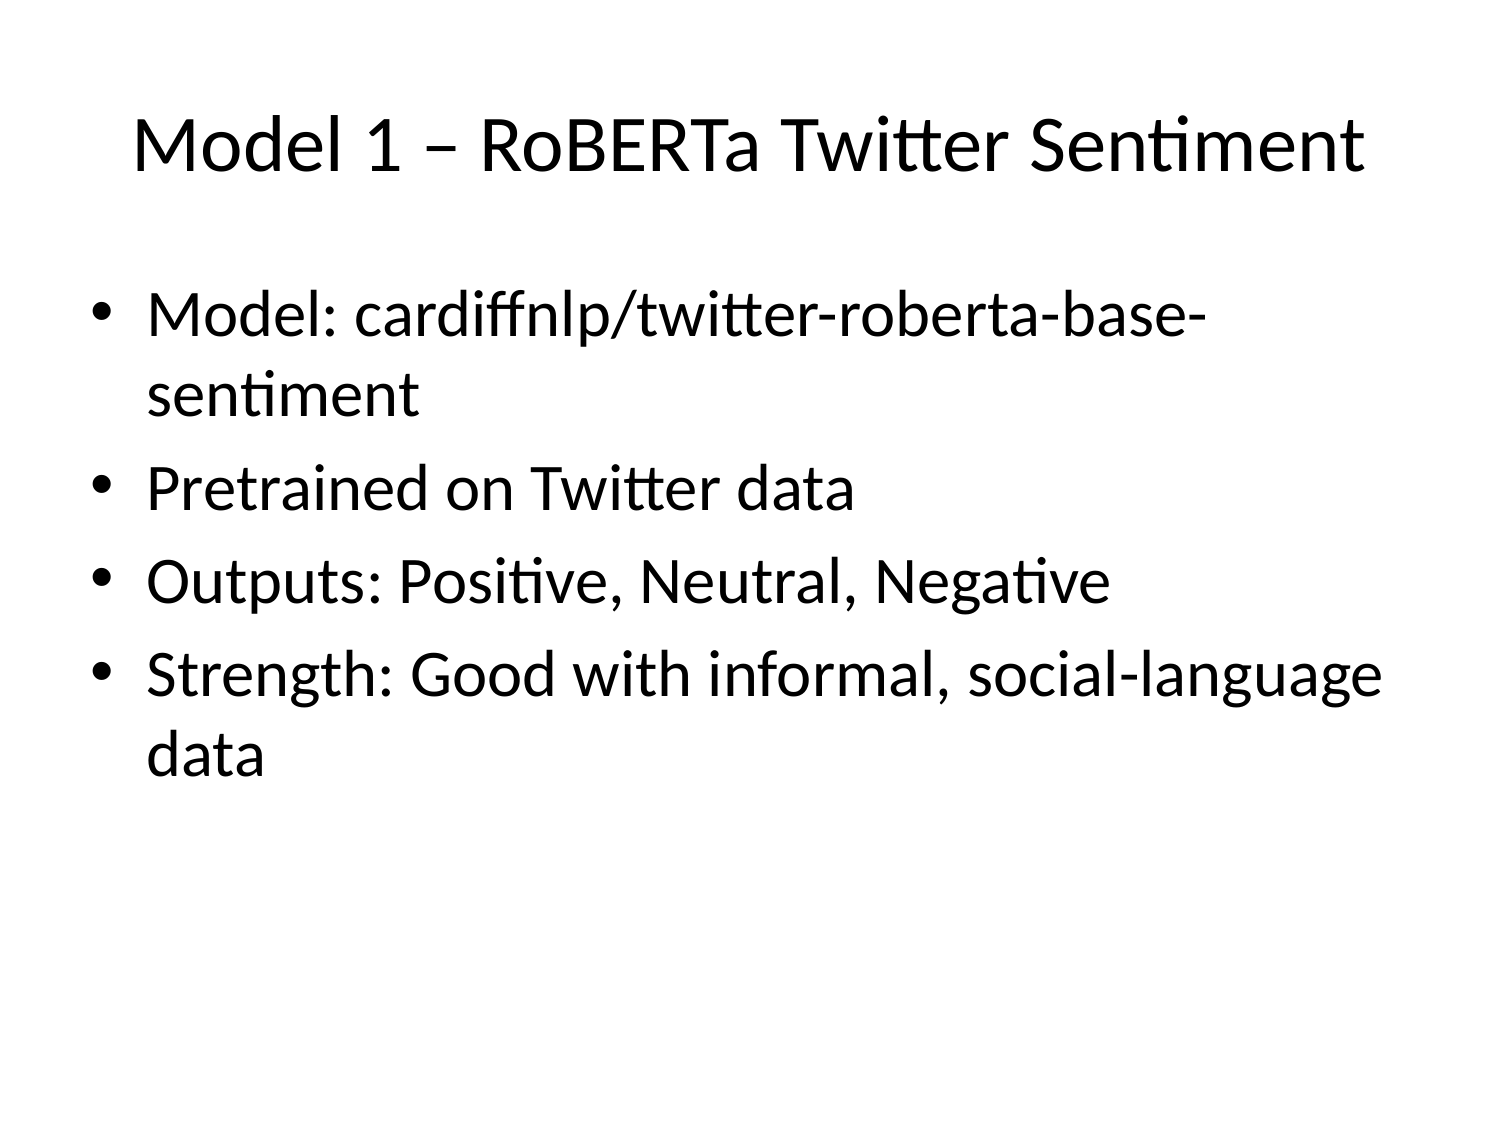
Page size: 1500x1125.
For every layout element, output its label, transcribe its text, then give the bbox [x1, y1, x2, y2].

title Model 1 – RoBERTa Twitter Sentiment [75, 45, 1425, 233]
list Model: cardiffnlp/twitter-roberta-base-sentiment Pretrained on Twitter data Outputs: Positive, Neutral, Negative Strength: Good with informal, social-language data [75, 262, 1425, 1005]
